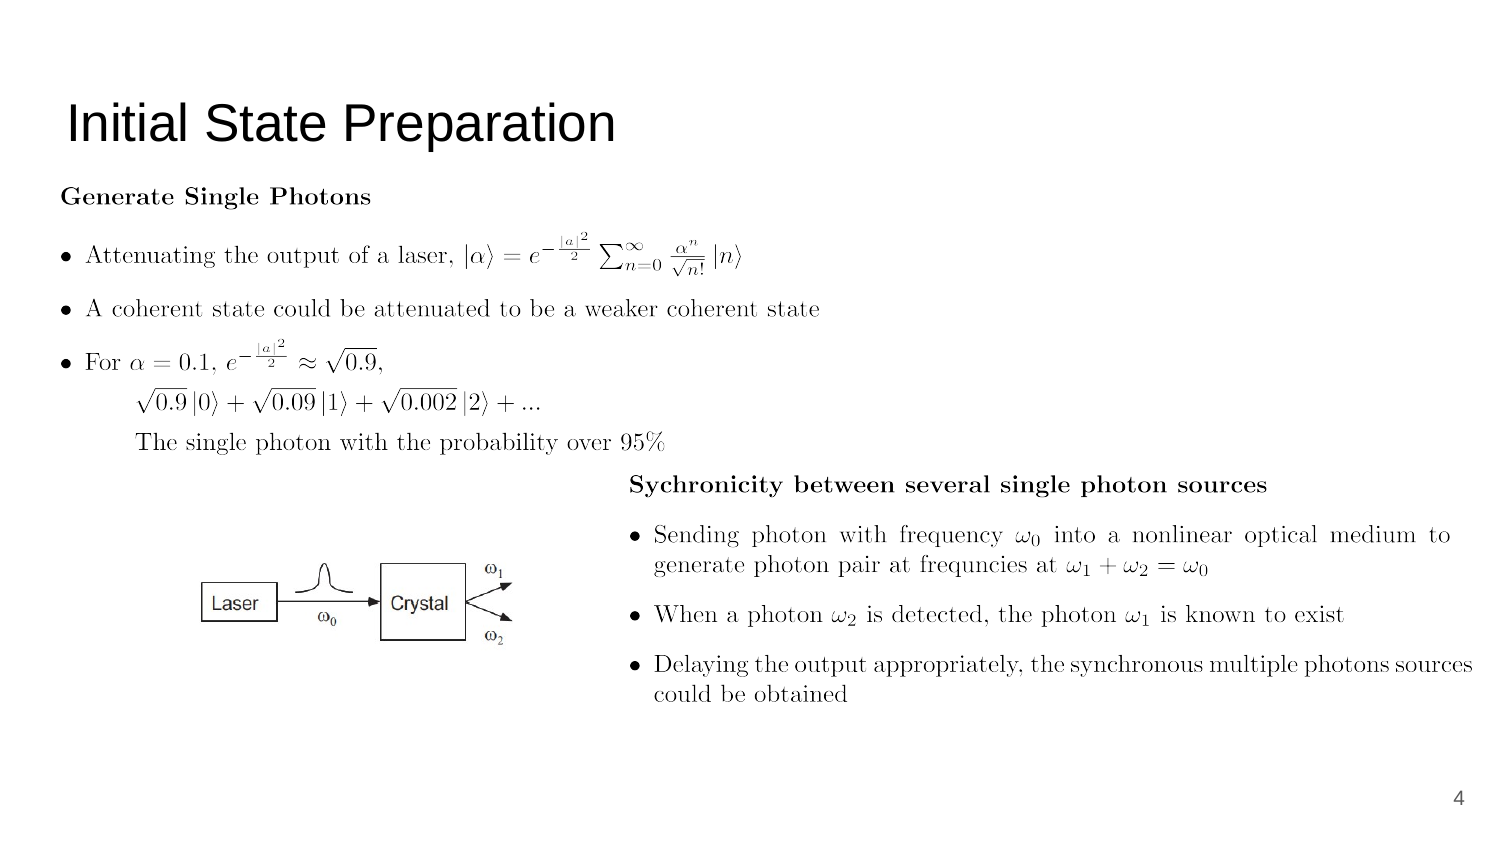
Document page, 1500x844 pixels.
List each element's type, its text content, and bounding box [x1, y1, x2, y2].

slide_number 4 [1389, 764, 1480, 830]
title Initial State Preparation [51, 72, 1449, 167]
picture [629, 474, 1473, 703]
picture [192, 549, 520, 657]
picture [60, 187, 819, 455]
